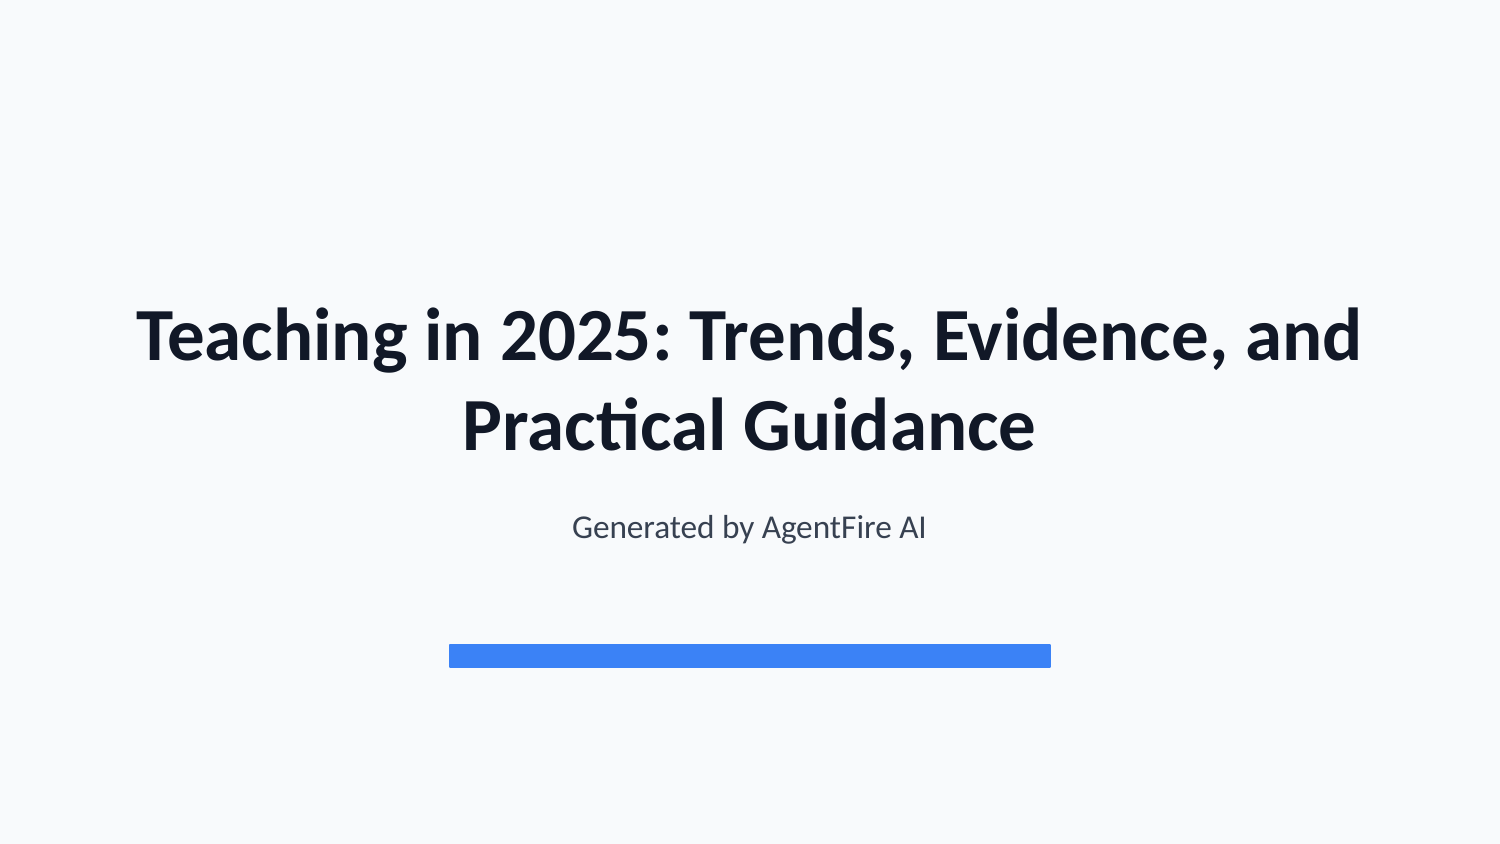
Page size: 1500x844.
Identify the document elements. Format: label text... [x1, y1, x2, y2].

text_box Teaching in 2025: Trends, Evidence, and Practical Guidance [74, 299, 1425, 450]
text_box [449, 645, 1050, 668]
text_box Generated by AgentFire AI [74, 479, 1425, 570]
